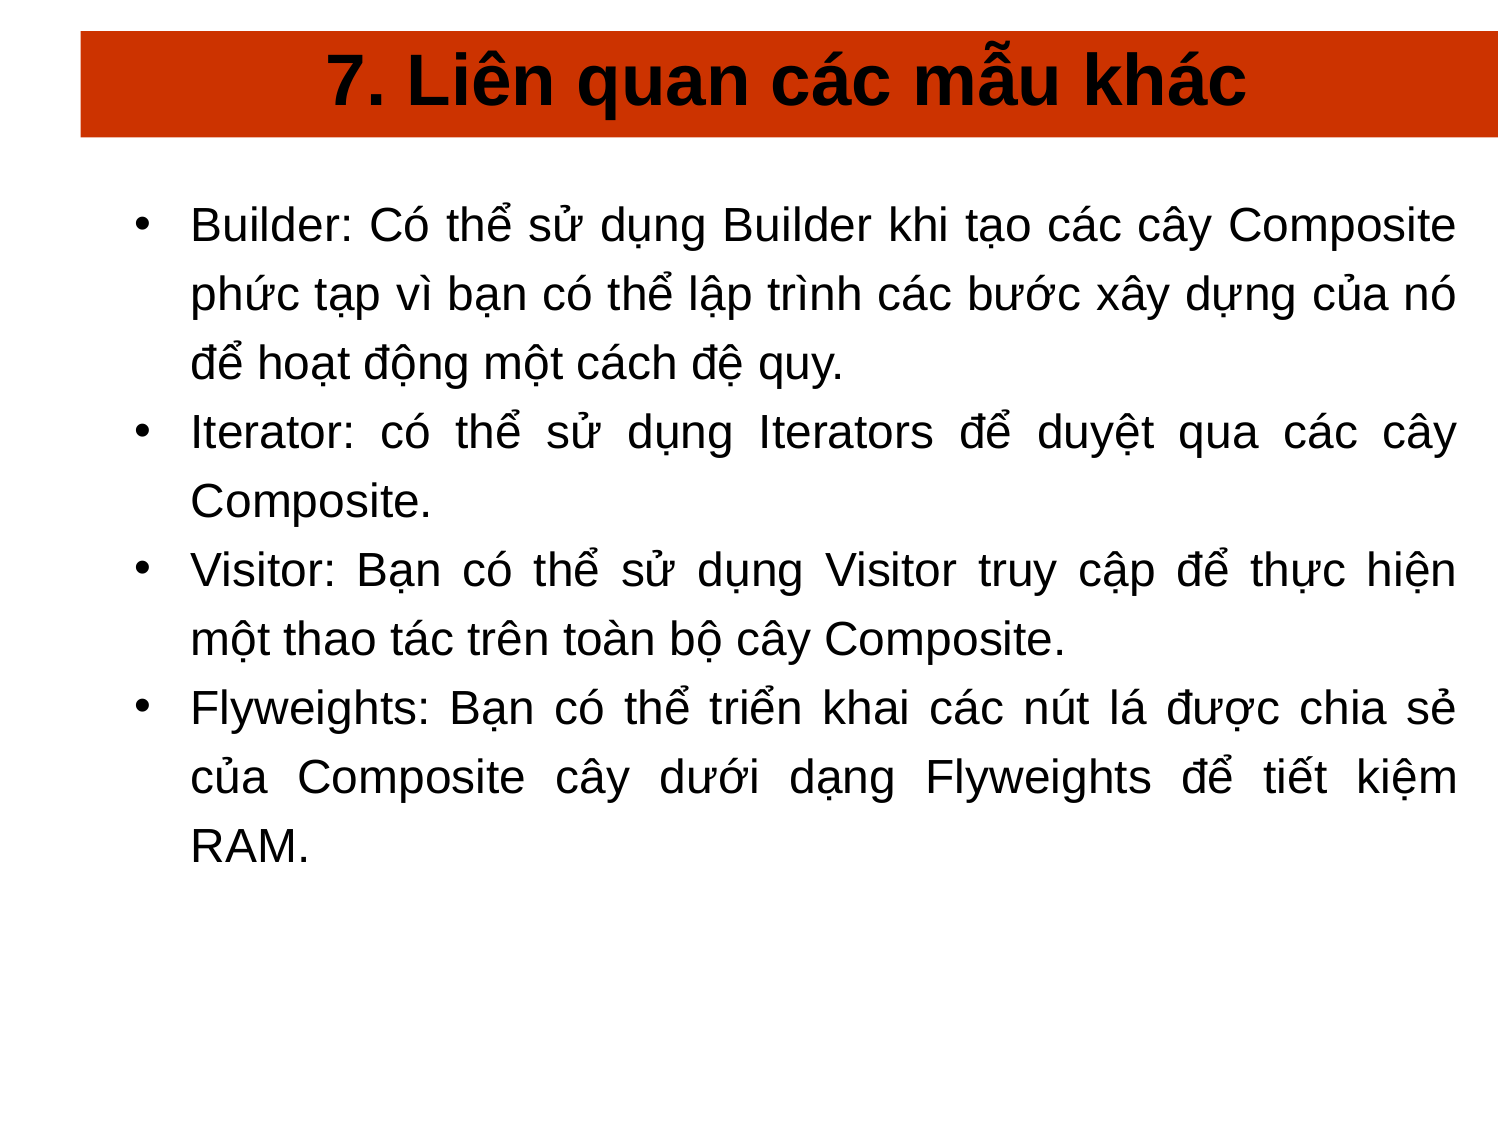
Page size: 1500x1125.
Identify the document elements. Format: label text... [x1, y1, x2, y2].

list Builder: Có thể sử dụng Builder khi tạo các cây Composite phức tạp vì bạn có thể lập trình các bước xây dựng của nó để hoạt động một cách đệ quy. Iterator: có thể sử dụng Iterators để duyệt qua các cây Composite. Visitor: Bạn có thể sử dụng Visitor truy cập để thực hiện một thao tác trên toàn bộ cây Composite. Flyweights: Bạn có thể triển khai các nút lá được chia sẻ của Composite cây dưới dạng Flyweights để tiết kiệm RAM. [19, 174, 1475, 1100]
title 7. Liên quan các mẫu khác [75, 24, 1500, 138]
